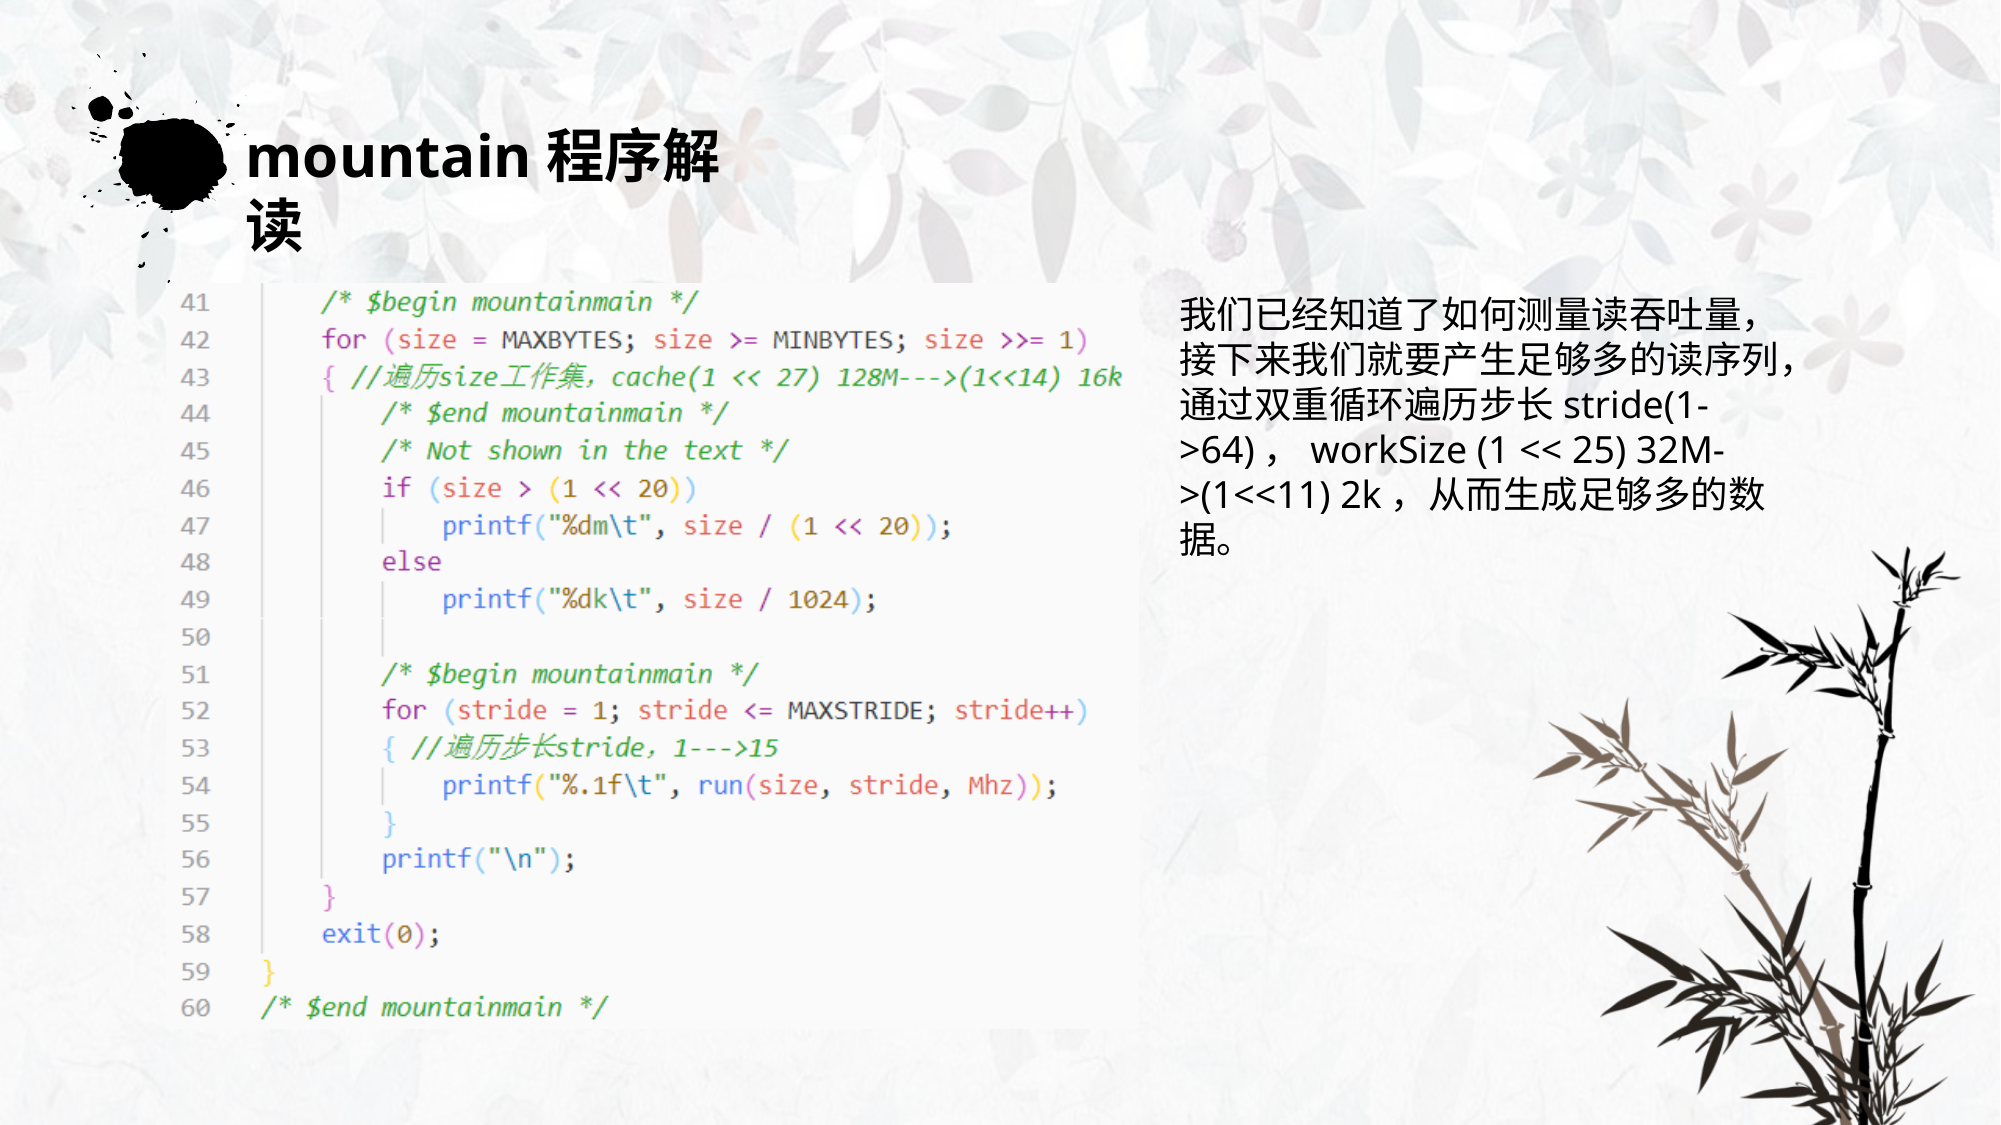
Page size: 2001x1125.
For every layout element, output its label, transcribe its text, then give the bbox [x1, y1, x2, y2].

picture [166, 283, 1139, 1029]
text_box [70, 53, 789, 284]
text_box 我们已经知道了如何测量读吞吐量，接下来我们就要产生足够多的读序列，通过双重循环遍历步长stride(1->64)，workSize (1 << 25) 32M->(1<<11) 2k，从而生成足够多的数据。 [1164, 283, 1813, 569]
picture [1532, 546, 1976, 1125]
